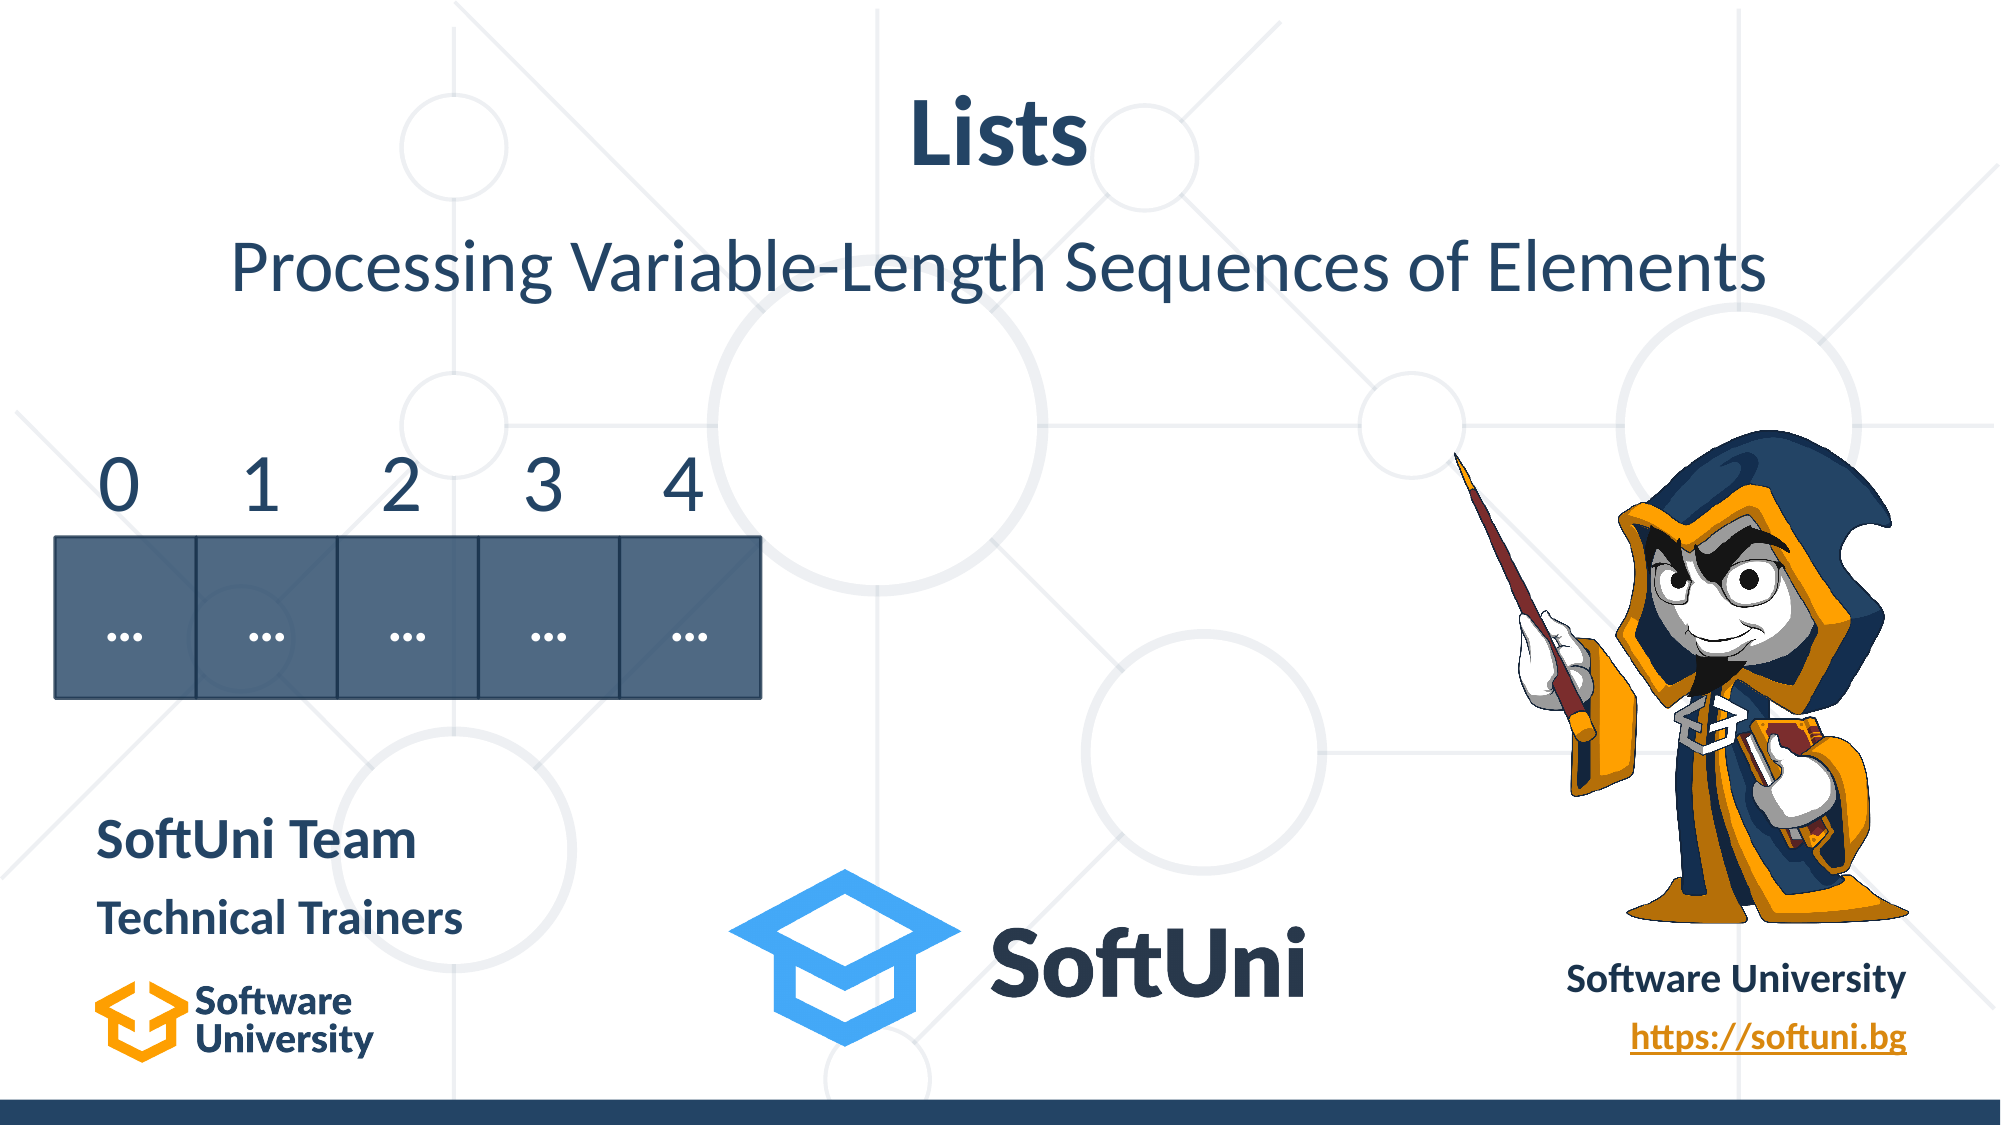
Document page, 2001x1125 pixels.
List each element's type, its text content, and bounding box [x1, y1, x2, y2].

picture [83, 970, 384, 1074]
list https://softuni.bg [1428, 1005, 1913, 1062]
list SoftUni Team [90, 795, 580, 871]
list Software University [1428, 944, 1913, 1005]
title Lists [90, 52, 1910, 198]
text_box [54, 399, 761, 699]
list Technical Trainers [90, 876, 580, 950]
picture [1451, 428, 1910, 924]
picture [709, 850, 1325, 1064]
subtitle Processing Variable-Length Sequences of Elements [90, 206, 1910, 423]
